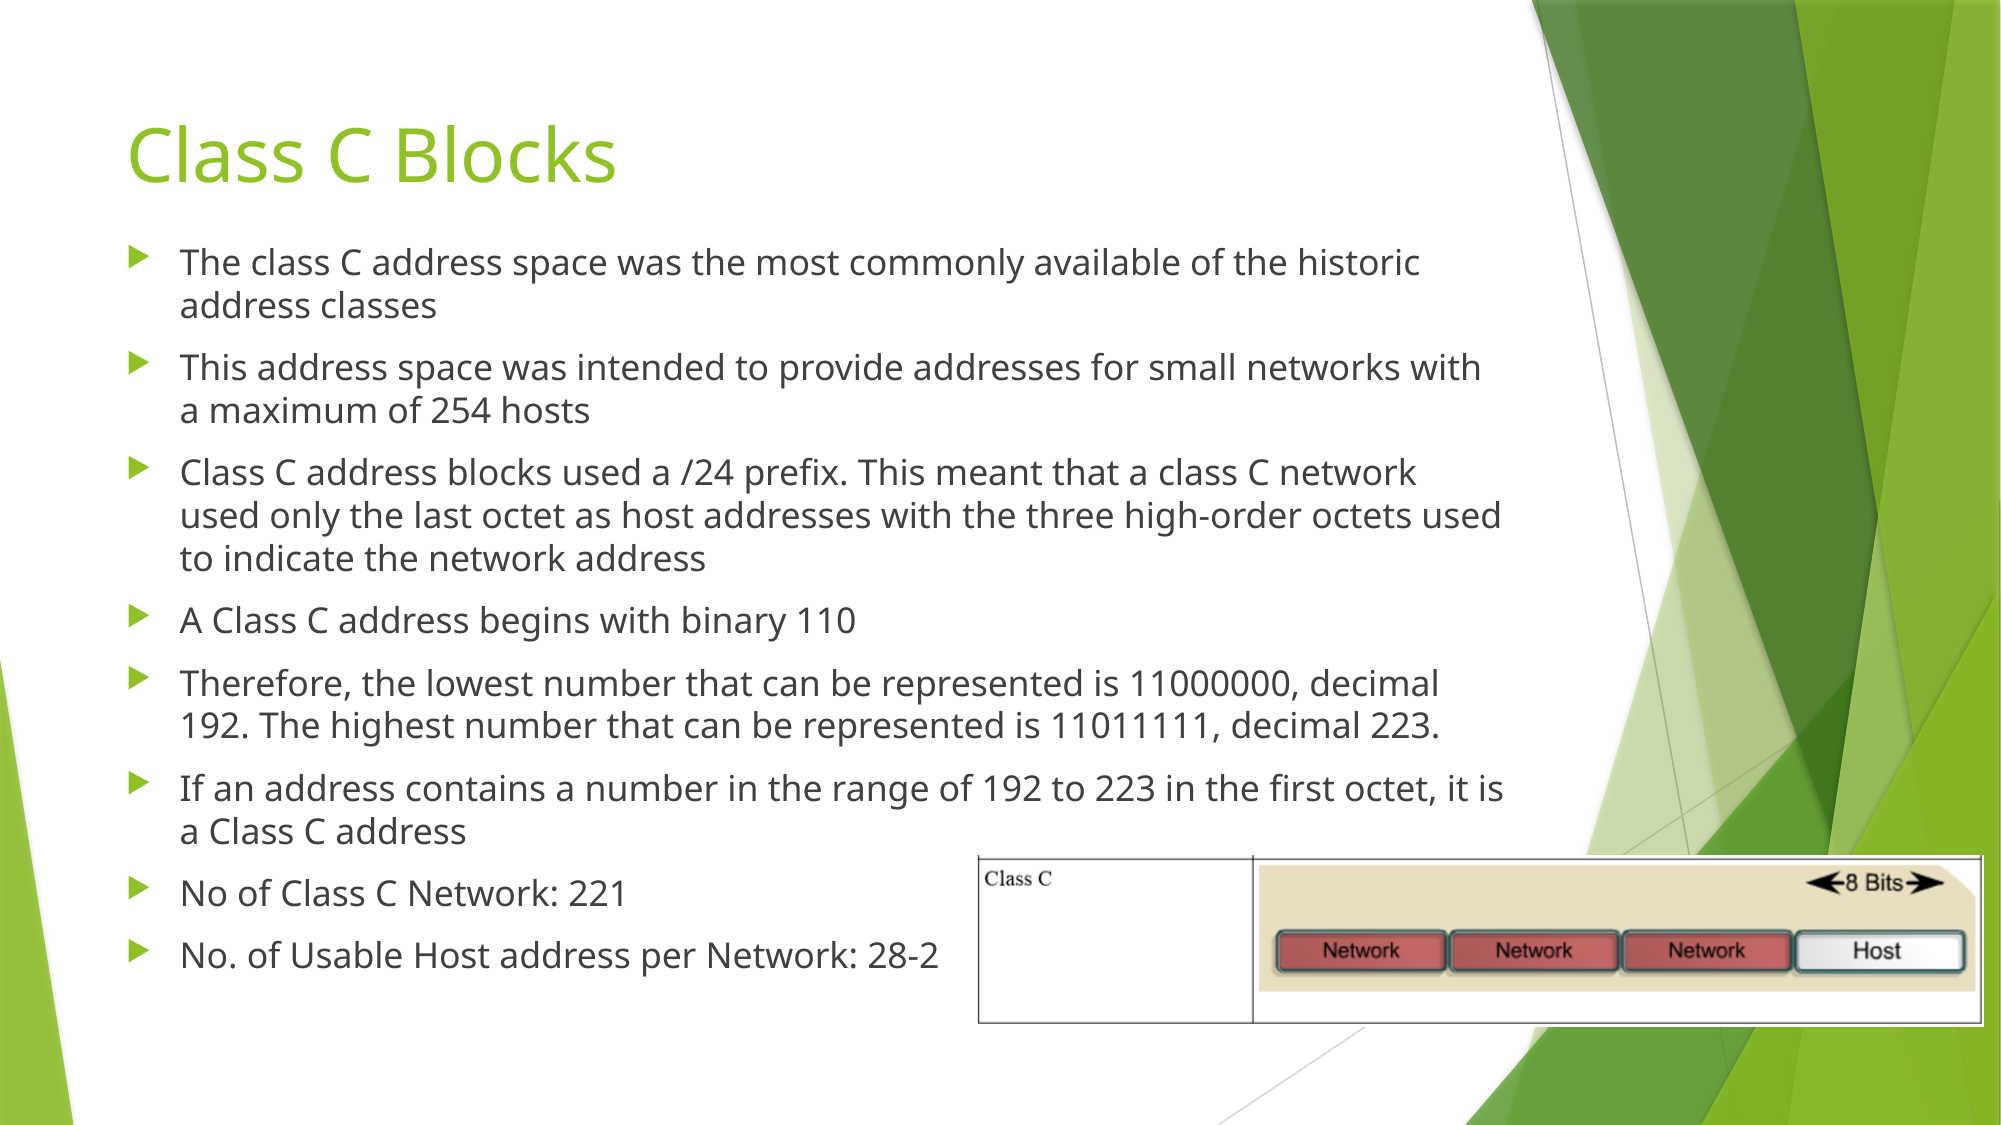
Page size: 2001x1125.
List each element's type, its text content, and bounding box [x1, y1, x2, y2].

picture [975, 855, 1985, 1027]
title Class C Blocks [111, 99, 1522, 232]
list The class C address space was the most commonly available of the historic address classes This address space was intended to provide addresses for small networks with a maximum of 254 hosts Class C address blocks used a /24 prefix. This meant that a class C network used only the last octet as host addresses with the three high-order octets used to indicate the network address A Class C address begins with binary 110 Therefore, the lowest number that can be represented is 11000000, decimal 192. The highest number that can be represented is 11011111, decimal 223. If an address contains a number in the range of 192 to 223 in the first octet, it is a Class C address No of Class C Network: 221 No. of Usable Host address per Network: 28-2 [111, 232, 1522, 991]
